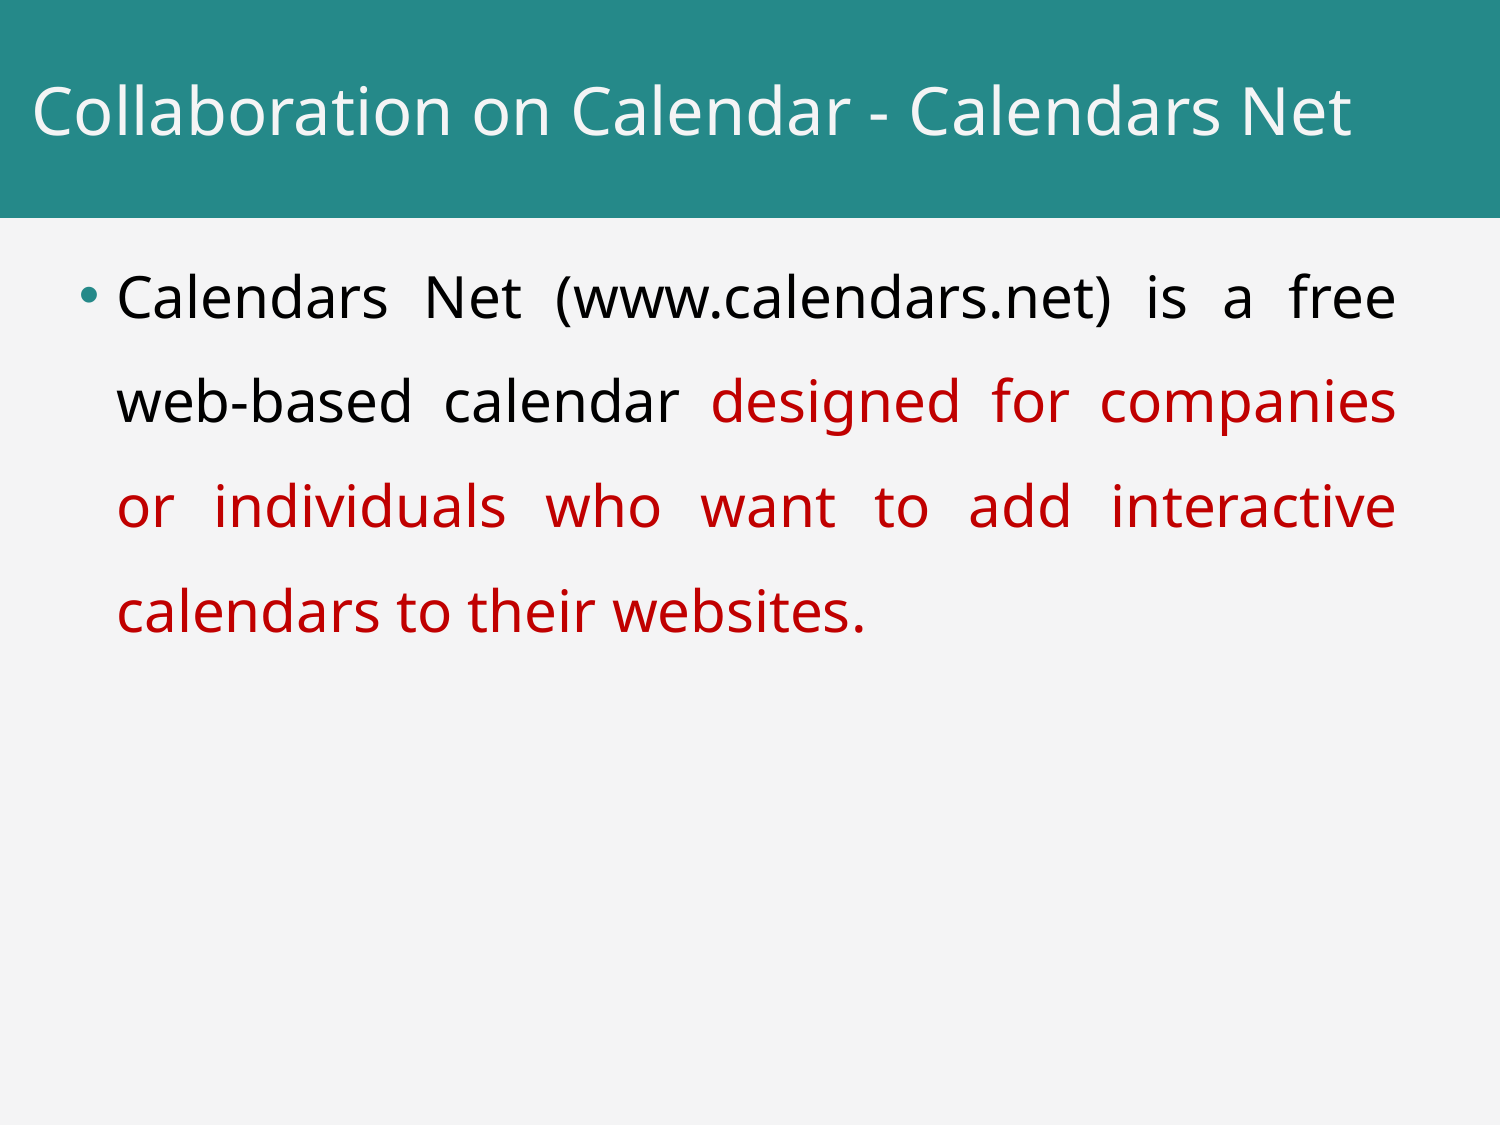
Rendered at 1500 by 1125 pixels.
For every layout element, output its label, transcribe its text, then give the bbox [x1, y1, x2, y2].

title Collaboration on Calendar - Calendars Net [16, 0, 1460, 218]
list Calendars Net (www.calendars.net) is a free web-based calendar designed for companies or individuals who want to add interactive calendars to their websites. [63, 217, 1413, 1063]
